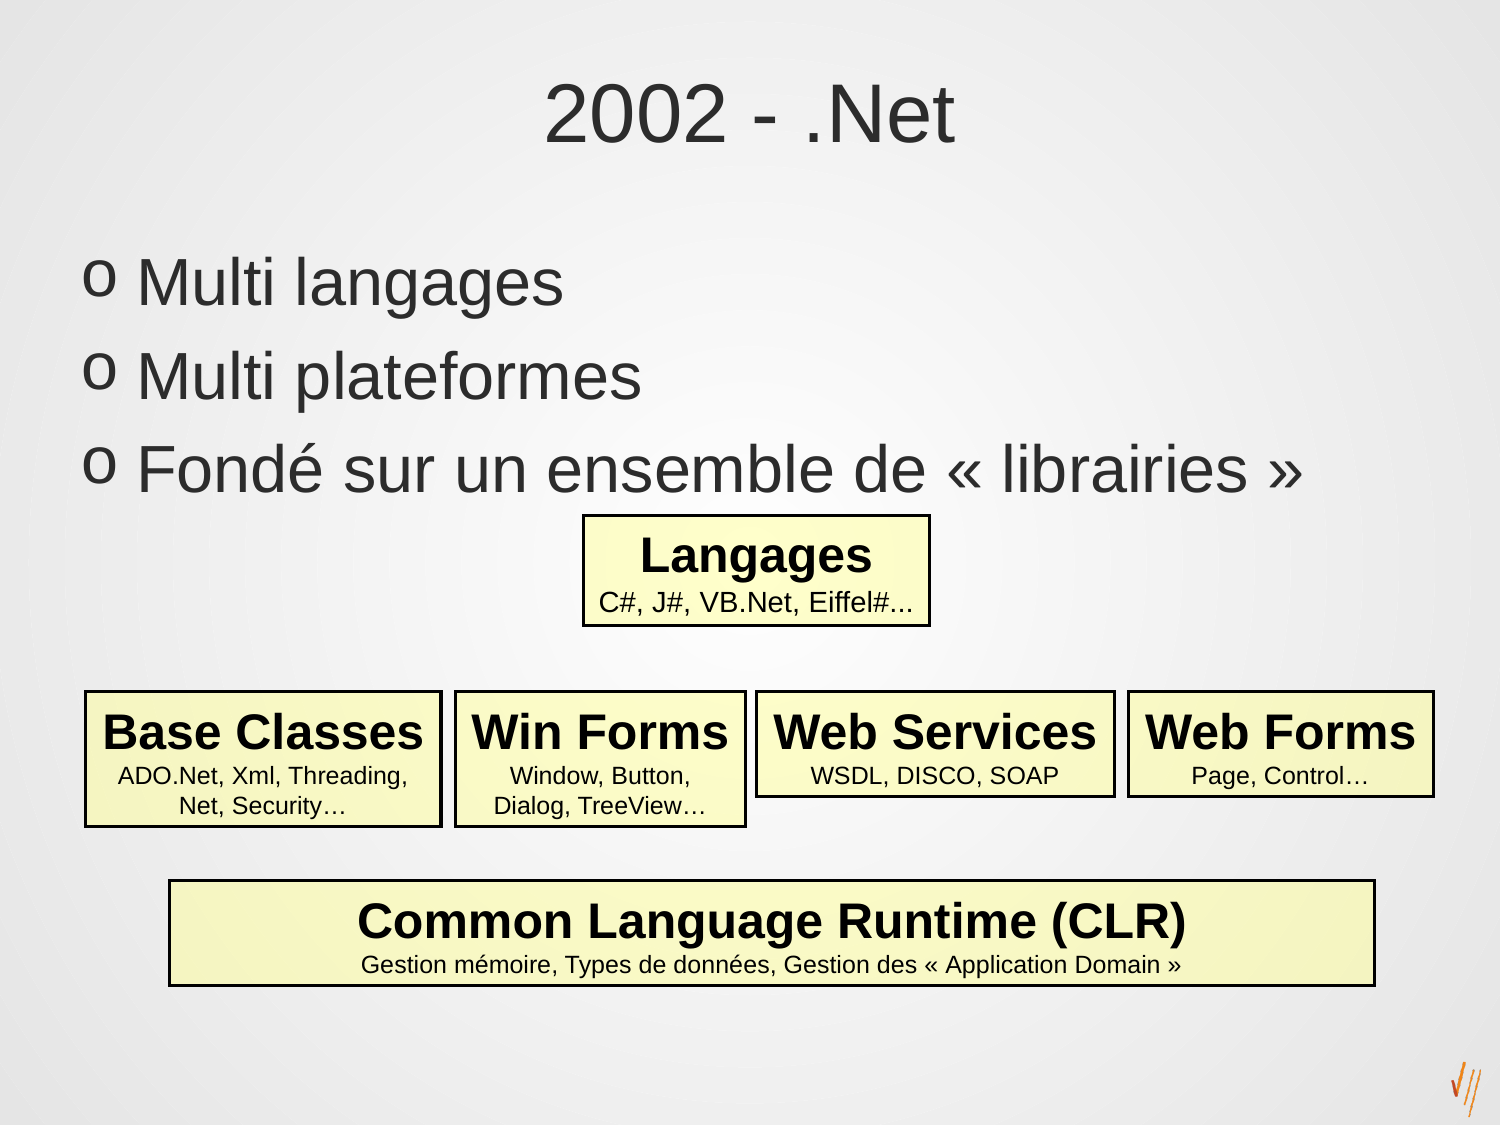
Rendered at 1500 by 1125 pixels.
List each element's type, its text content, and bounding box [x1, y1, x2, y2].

picture [1435, 1058, 1498, 1121]
text_box Web Services WSDL, DISCO, SOAP [756, 691, 1115, 797]
list Multi langages Multi plateformes Fondé sur un ensemble de « librairies » [64, 231, 1447, 1047]
text_box Base Classes ADO.Net, Xml, Threading, Net, Security… [85, 691, 442, 827]
text_box Common Language Runtime (CLR) Gestion mémoire, Types de données, Gestion des « Application Domain » [169, 880, 1375, 986]
title 2002 - .Net [64, 30, 1436, 180]
text_box Win Forms Window, Button, Dialog, TreeView… [455, 691, 746, 827]
text_box Web Forms Page, Control… [1128, 691, 1434, 797]
text_box Langages C#, J#, VB.Net, Eiffel#... [583, 515, 930, 626]
